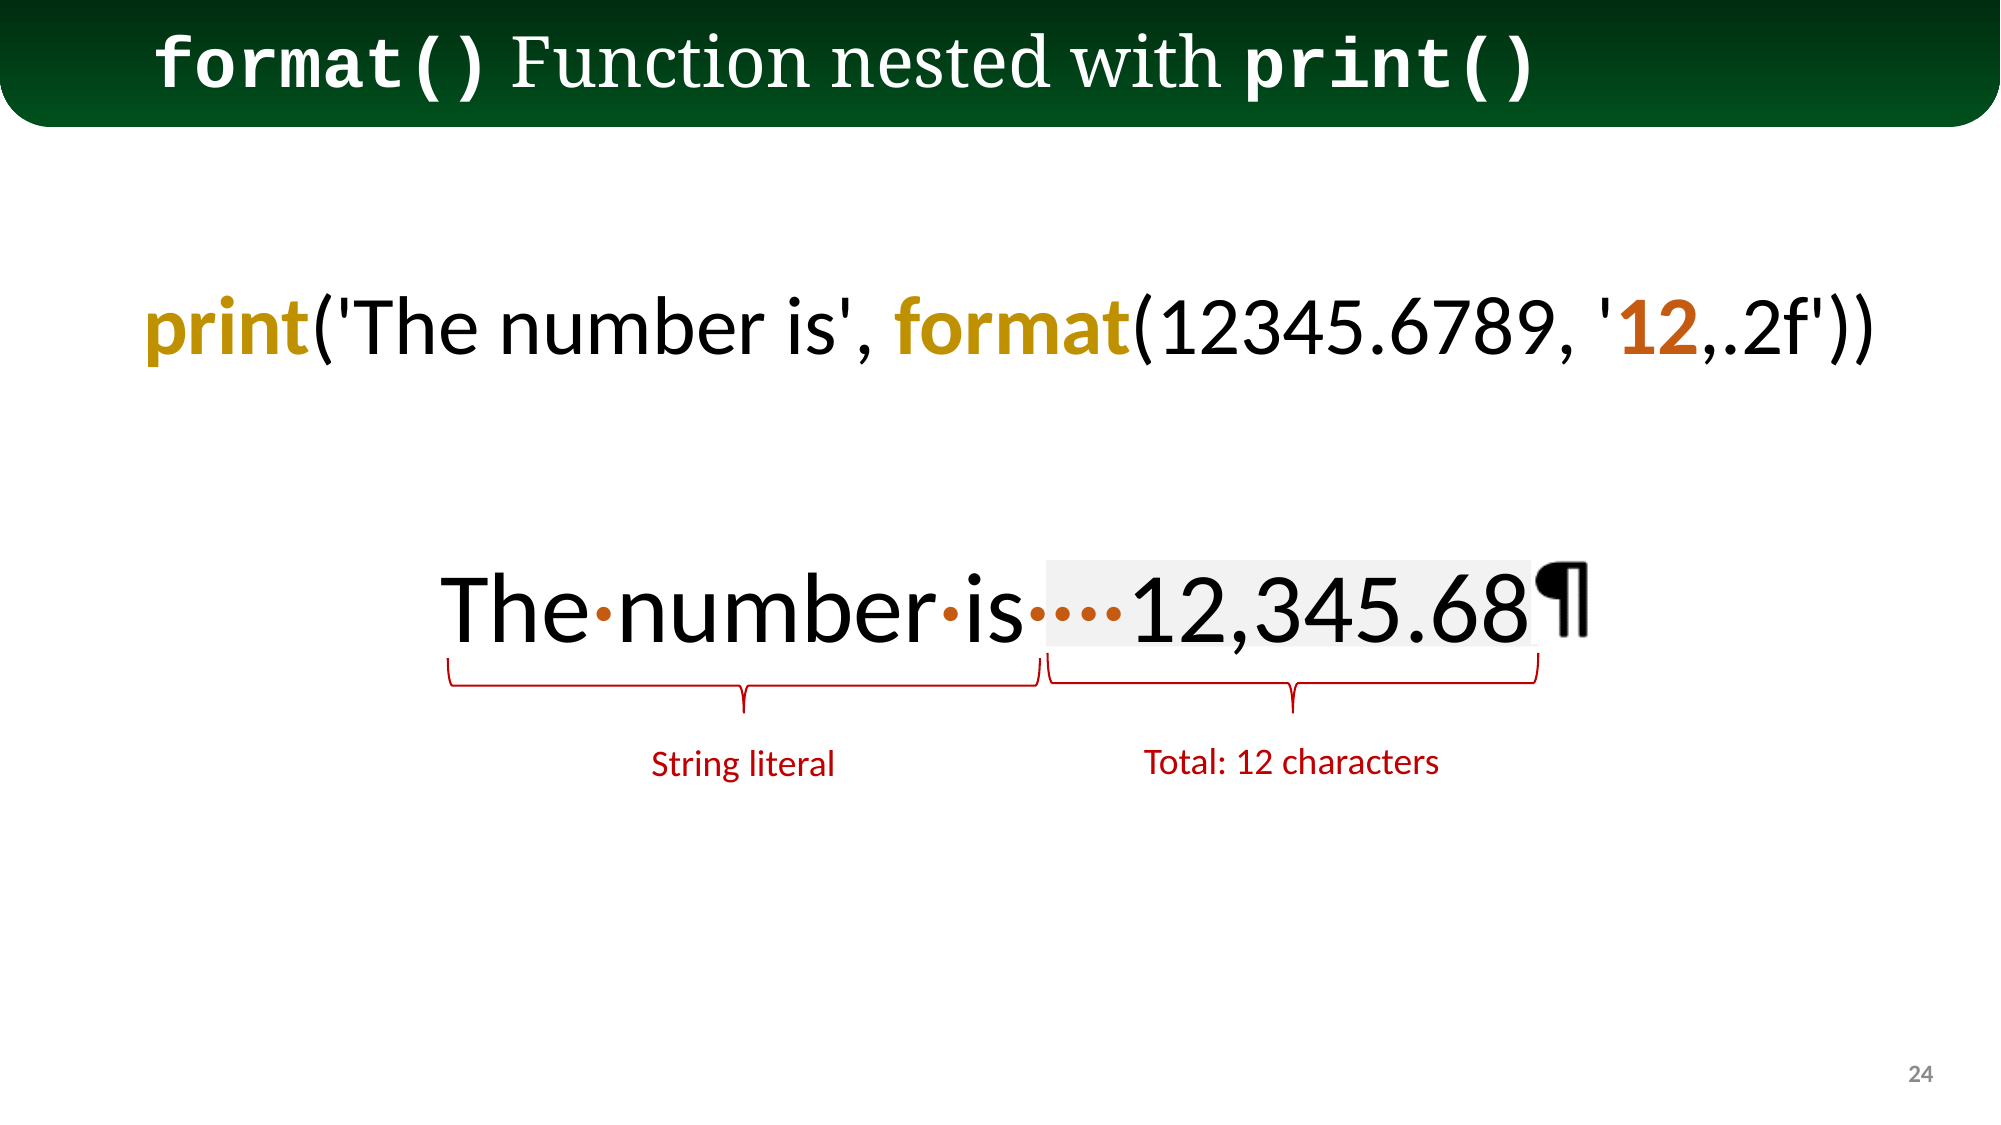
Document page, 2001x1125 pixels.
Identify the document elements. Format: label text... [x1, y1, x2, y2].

text_box print('The number is', format(12345.6789, '12,.2f')) [128, 263, 1893, 379]
title format() Function nested with print() [137, 19, 1863, 111]
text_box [419, 534, 1603, 791]
slide_number 24 [1498, 1042, 1949, 1103]
